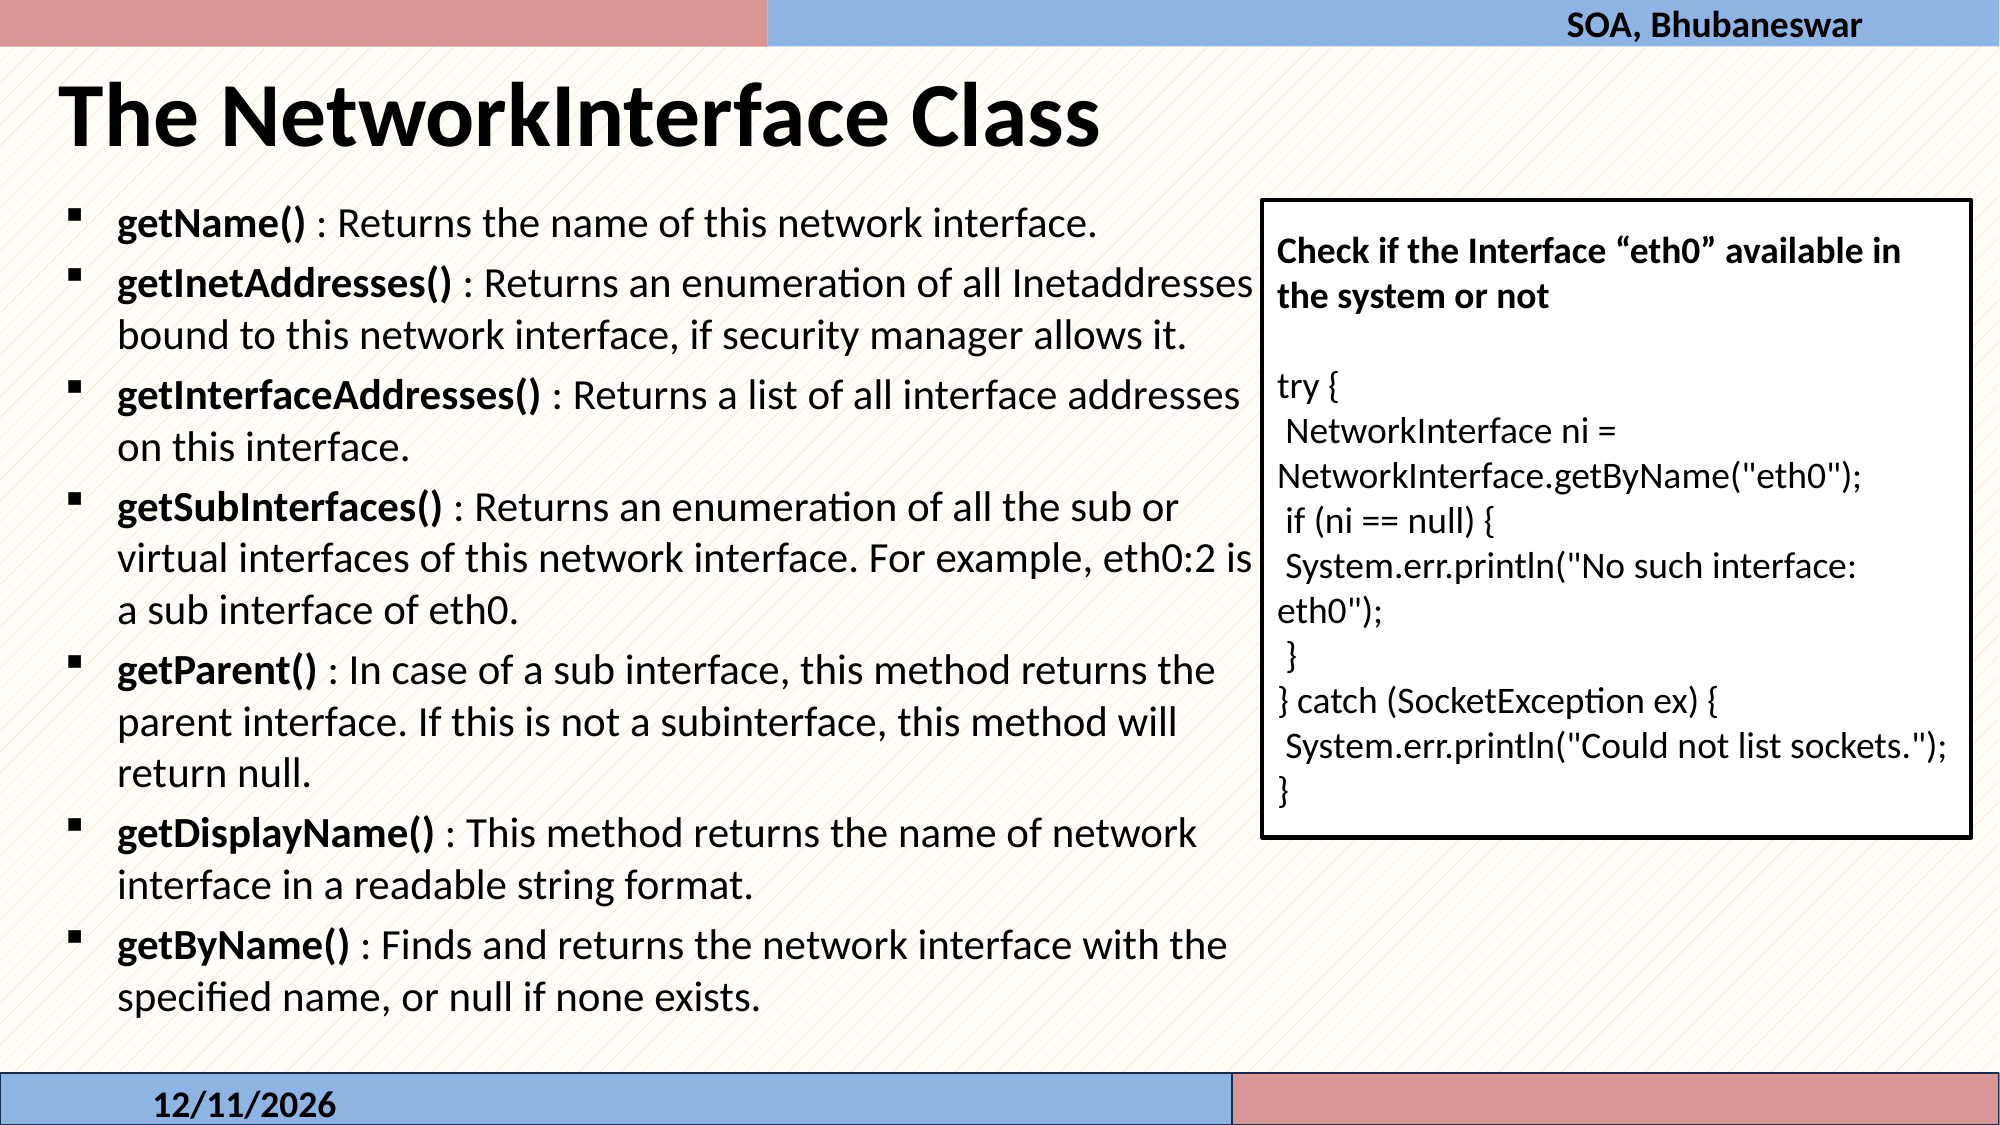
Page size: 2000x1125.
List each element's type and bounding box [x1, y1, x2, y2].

text_box [0, 0, 2000, 1125]
